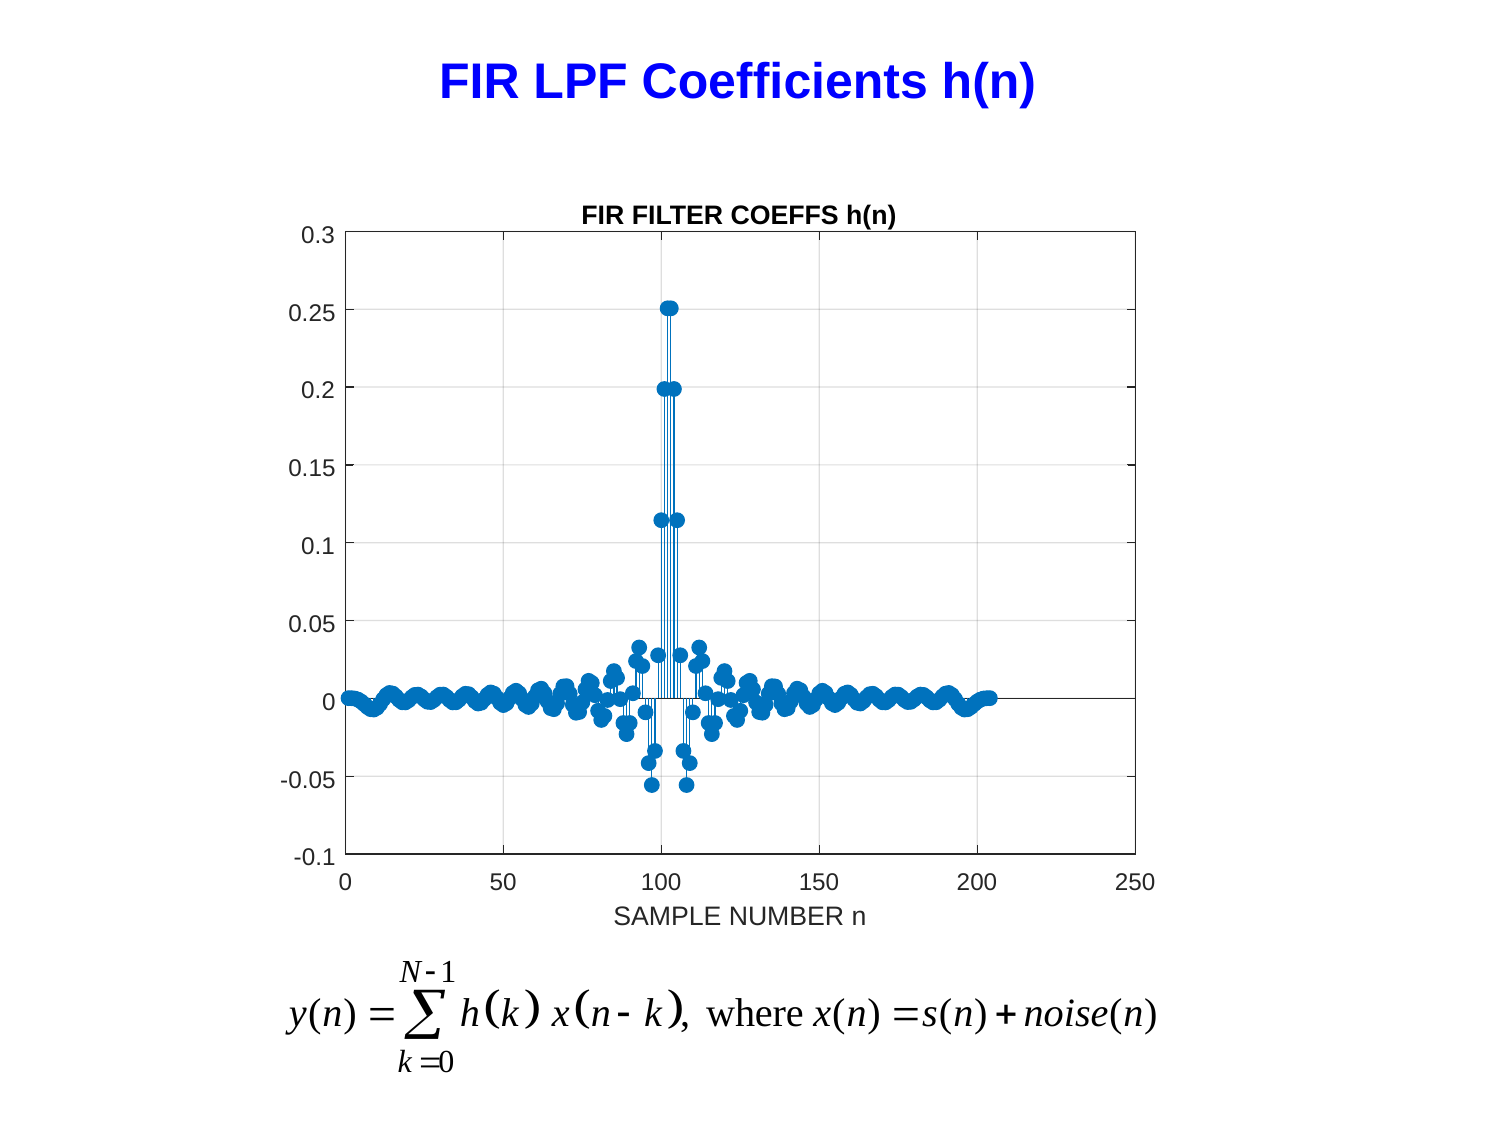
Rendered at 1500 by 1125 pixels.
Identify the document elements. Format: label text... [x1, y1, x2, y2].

text_box FIR LPF Coefficients h(n) [35, 40, 1441, 116]
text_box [278, 948, 1164, 1090]
picture [212, 174, 1231, 937]
